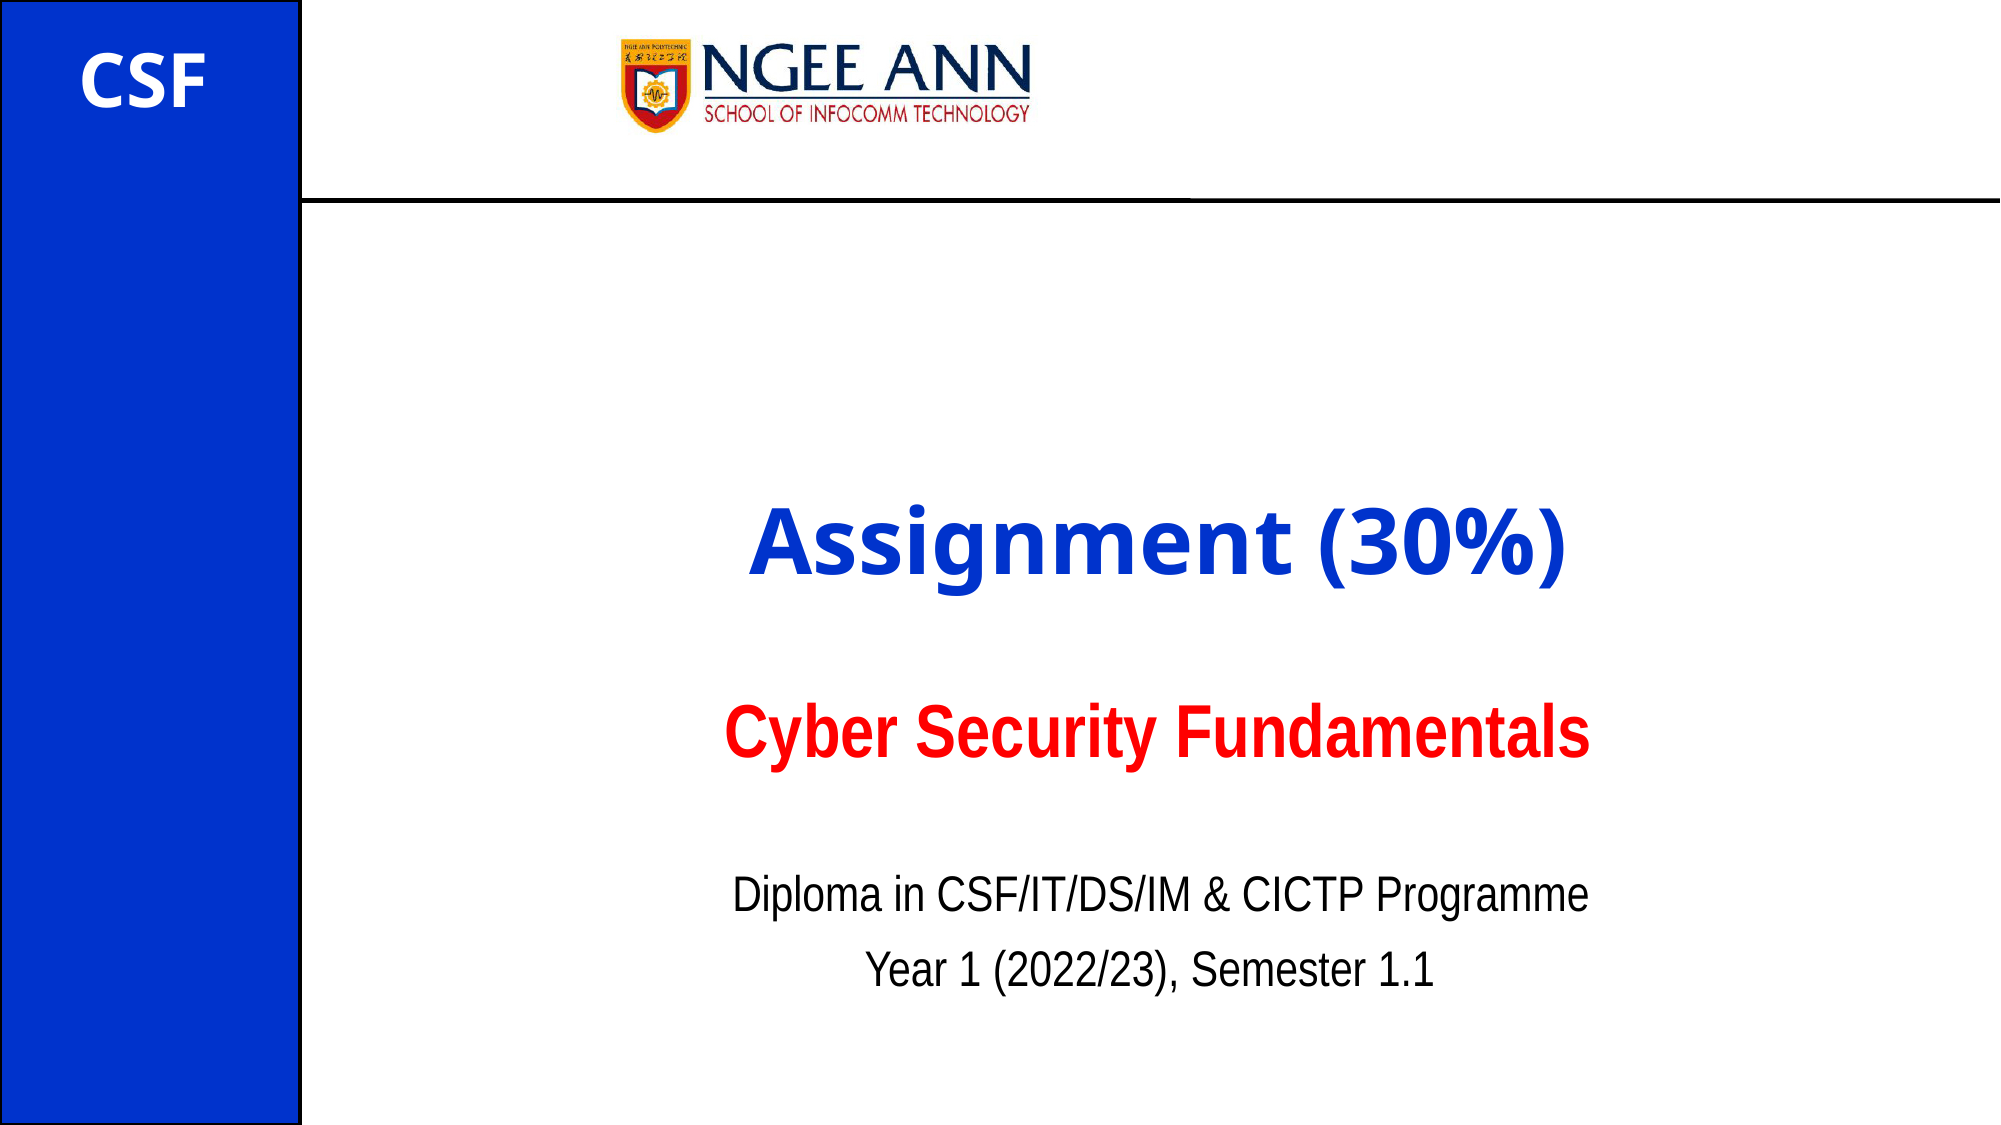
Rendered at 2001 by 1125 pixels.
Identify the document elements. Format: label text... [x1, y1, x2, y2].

text_box [0, 0, 300, 1125]
text_box CSF [0, 24, 288, 130]
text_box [688, 674, 1612, 1041]
picture [574, 0, 1076, 172]
subtitle Assignment (30%) [477, 474, 1840, 650]
